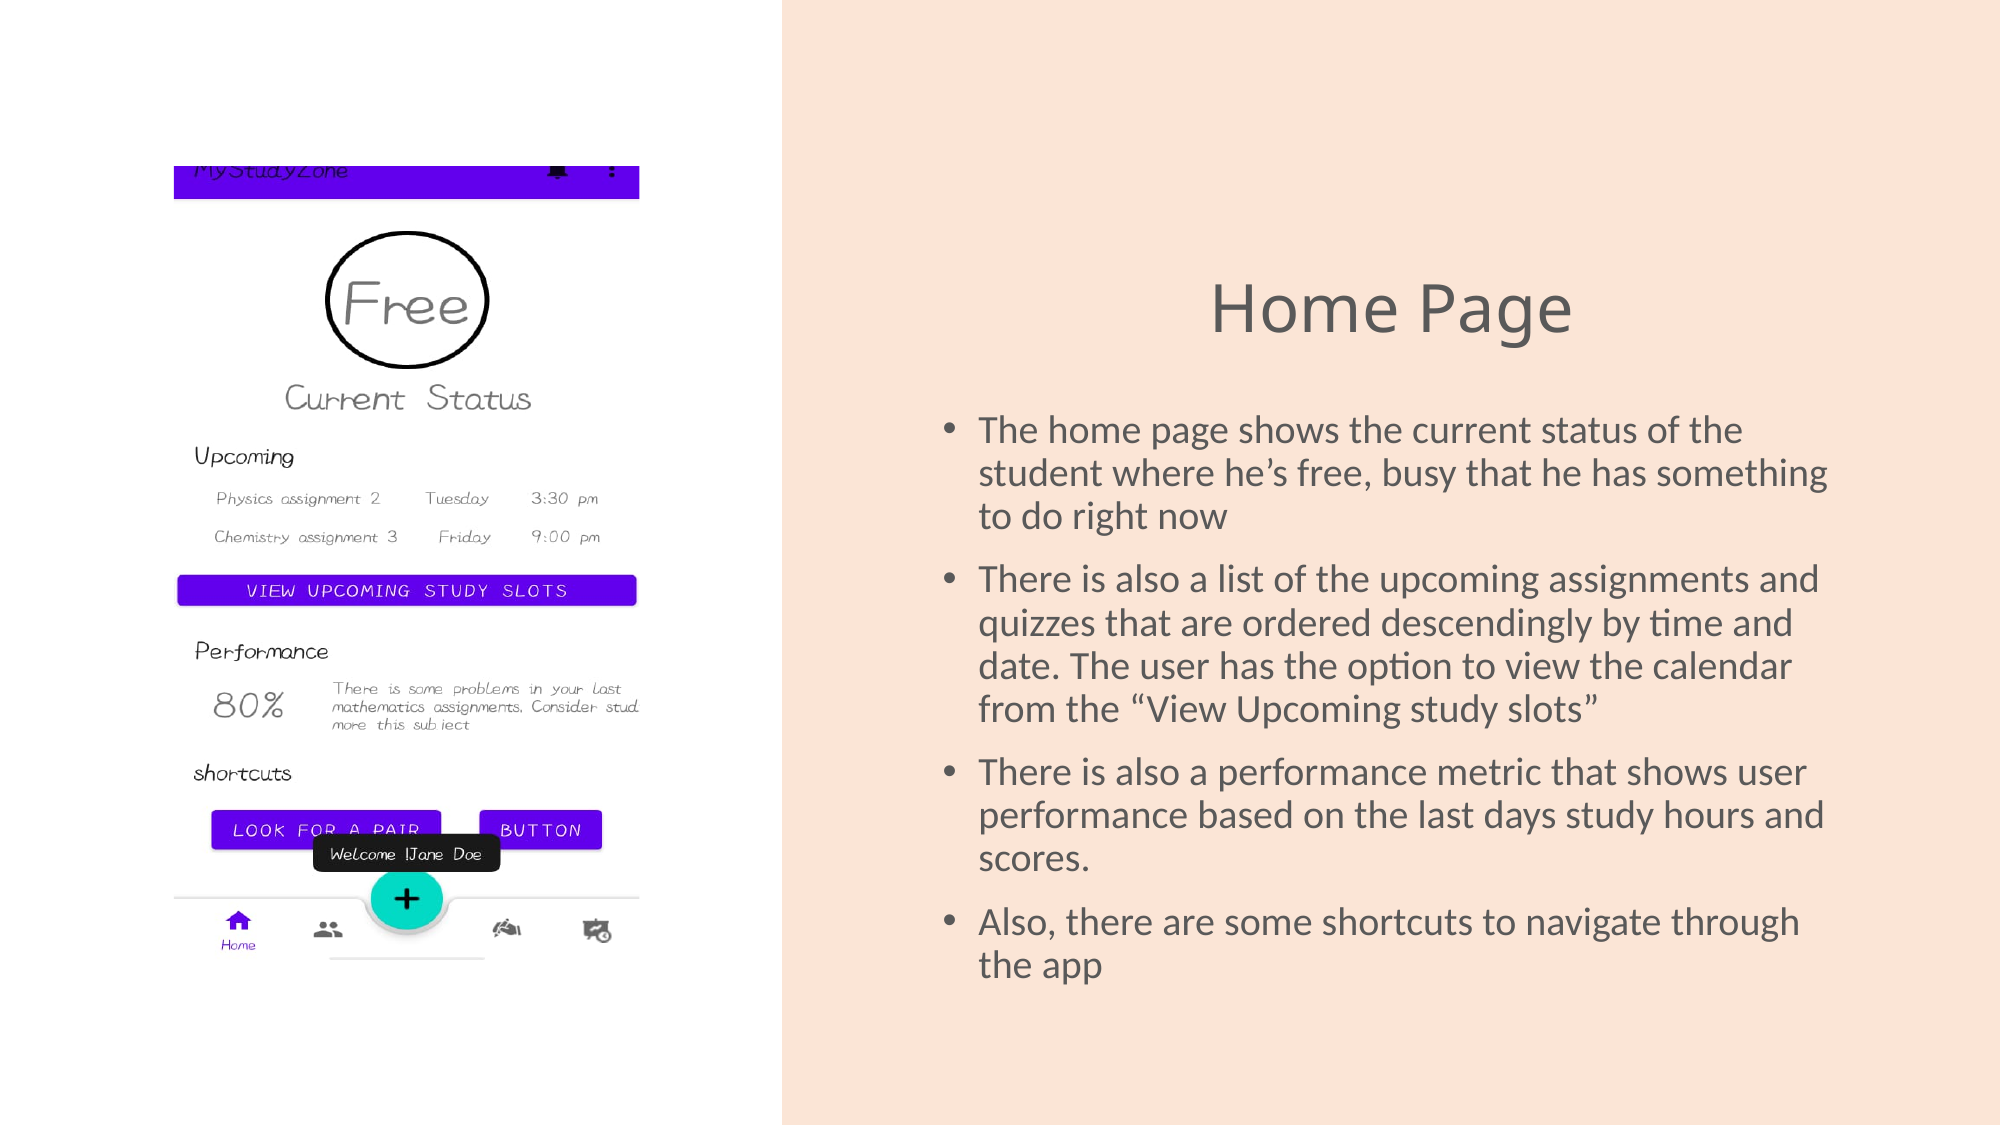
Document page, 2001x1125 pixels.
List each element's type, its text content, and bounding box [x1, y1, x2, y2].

picture [173, 166, 640, 960]
title Home Page [927, 126, 1857, 355]
list The home page shows the current status of the student where he’s free, busy that he has something to do right now There is also a list of the upcoming assignments and quizzes that are ordered descendingly by time and date. The user has the option to view the calendar from the “View Upcoming study slots” There is also a performance metric that shows user performance based on the last days study hours and scores. Also, there are some shortcuts to navigate through the app [927, 401, 1857, 999]
text_box [781, 0, 2000, 1125]
text_box [0, 0, 781, 1125]
